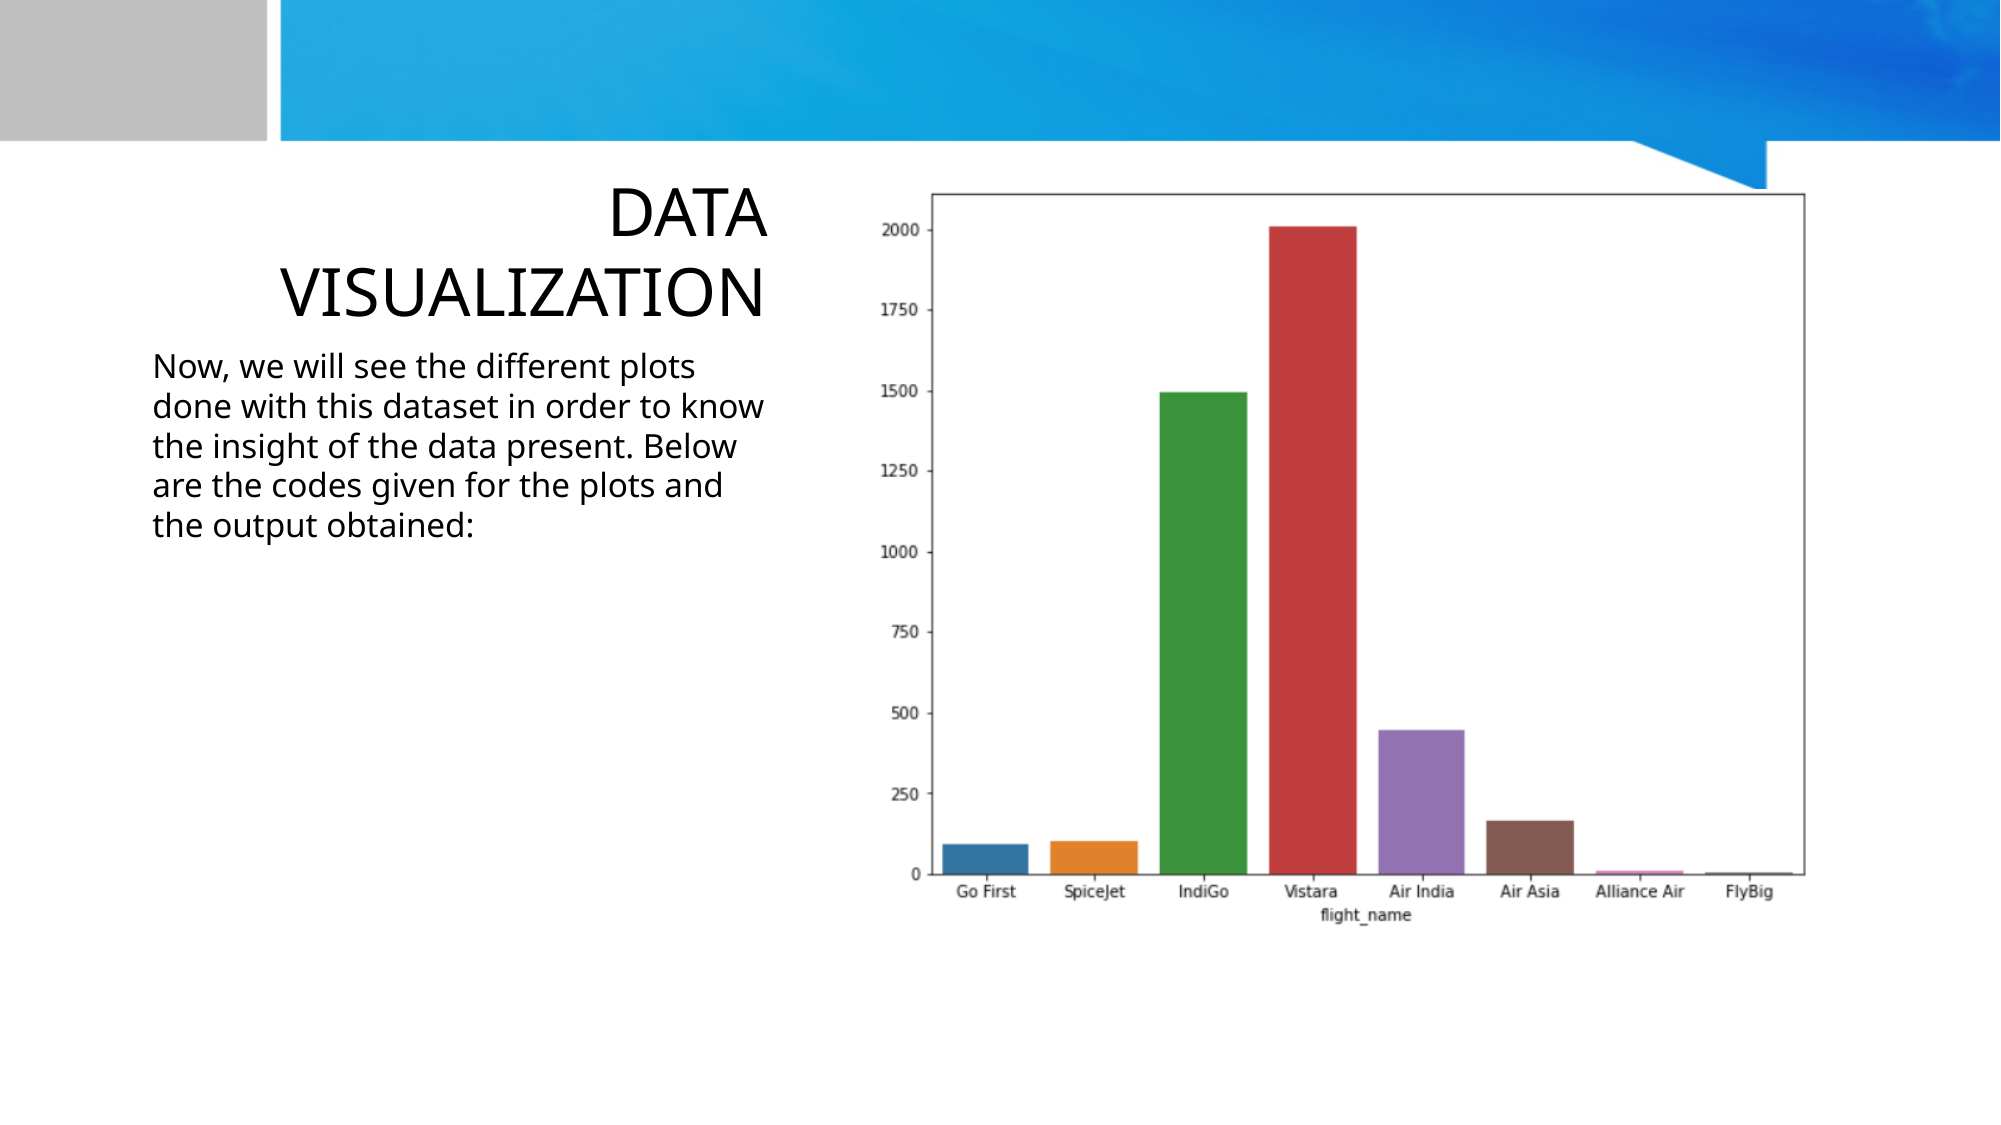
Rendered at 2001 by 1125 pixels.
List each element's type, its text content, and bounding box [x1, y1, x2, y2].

title DATA VISUALIZATION [137, 74, 784, 337]
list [871, 189, 1842, 935]
picture [0, 0, 2000, 1125]
list Now, we will see the different plots done with this dataset in order to know the insight of the data present. Below are the codes given for the plots and the output obtained: [137, 337, 784, 963]
